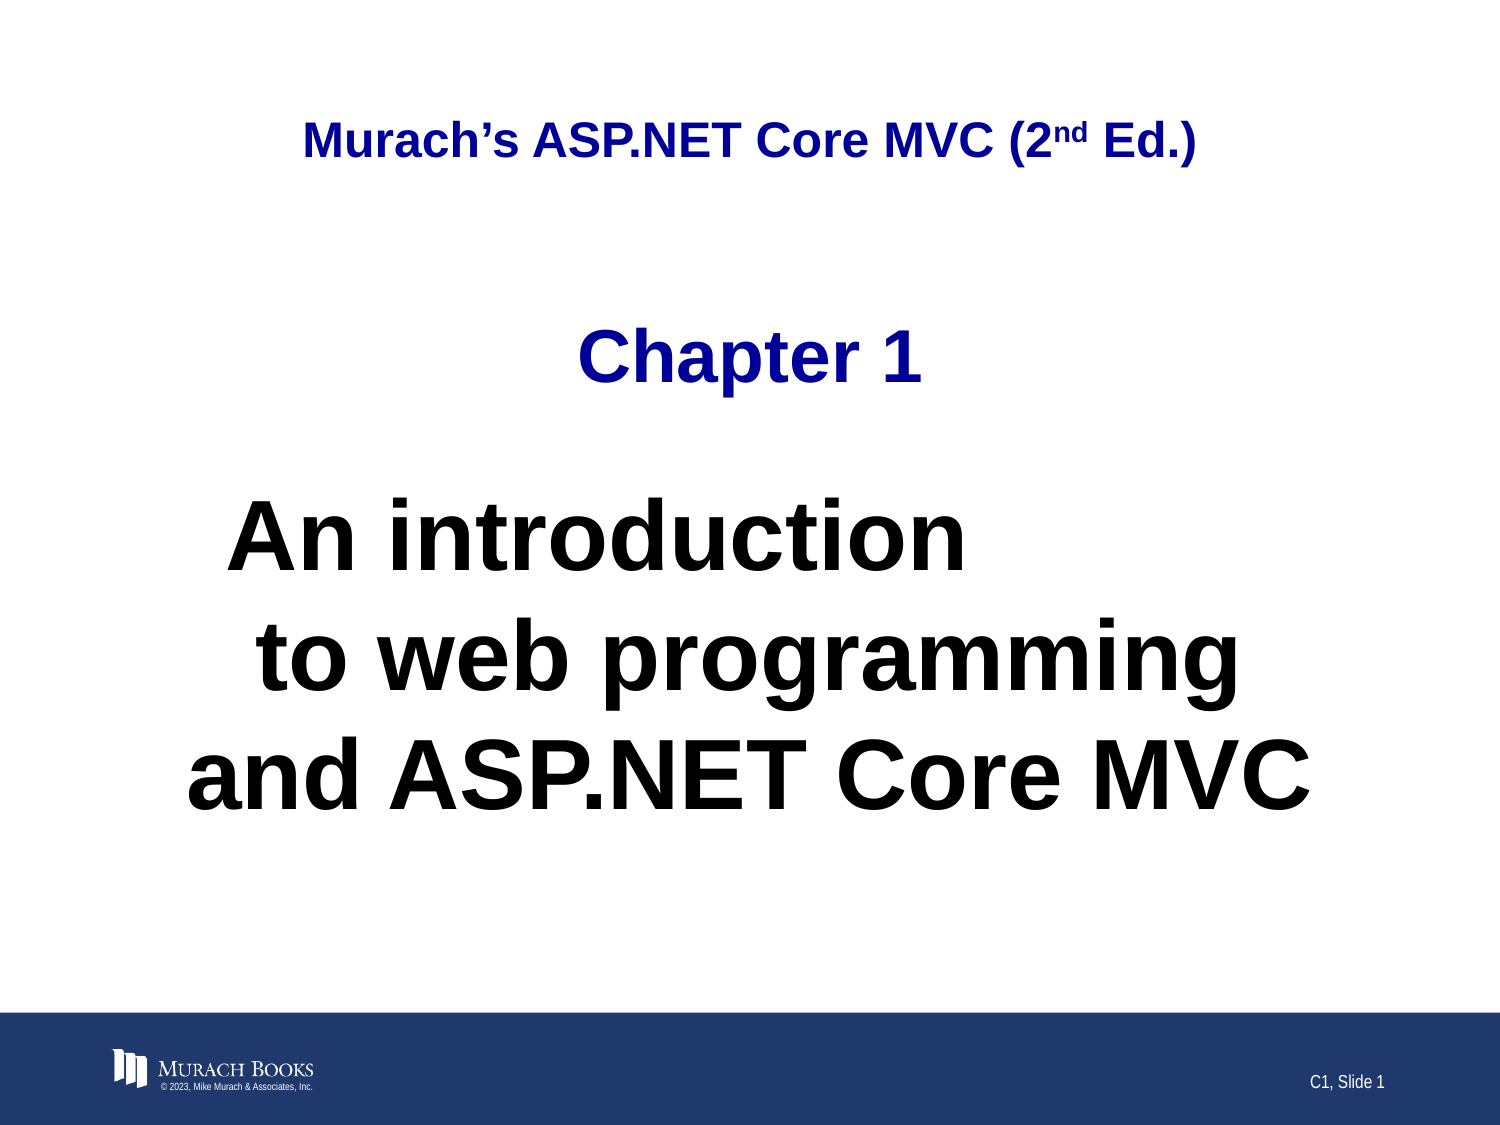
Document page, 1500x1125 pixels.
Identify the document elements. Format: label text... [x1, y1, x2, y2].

list An introduction to web programming and ASP.NET Core MVC [150, 462, 1350, 613]
slide_number C1, Slide 1 [1087, 1025, 1400, 1100]
footer © 2023, Mike Murach & Associates, Inc. [12, 1025, 463, 1100]
title Murach’s ASP.NET Core MVC (2nd Ed.) [112, 99, 1388, 175]
list Chapter 1 [312, 299, 1188, 400]
